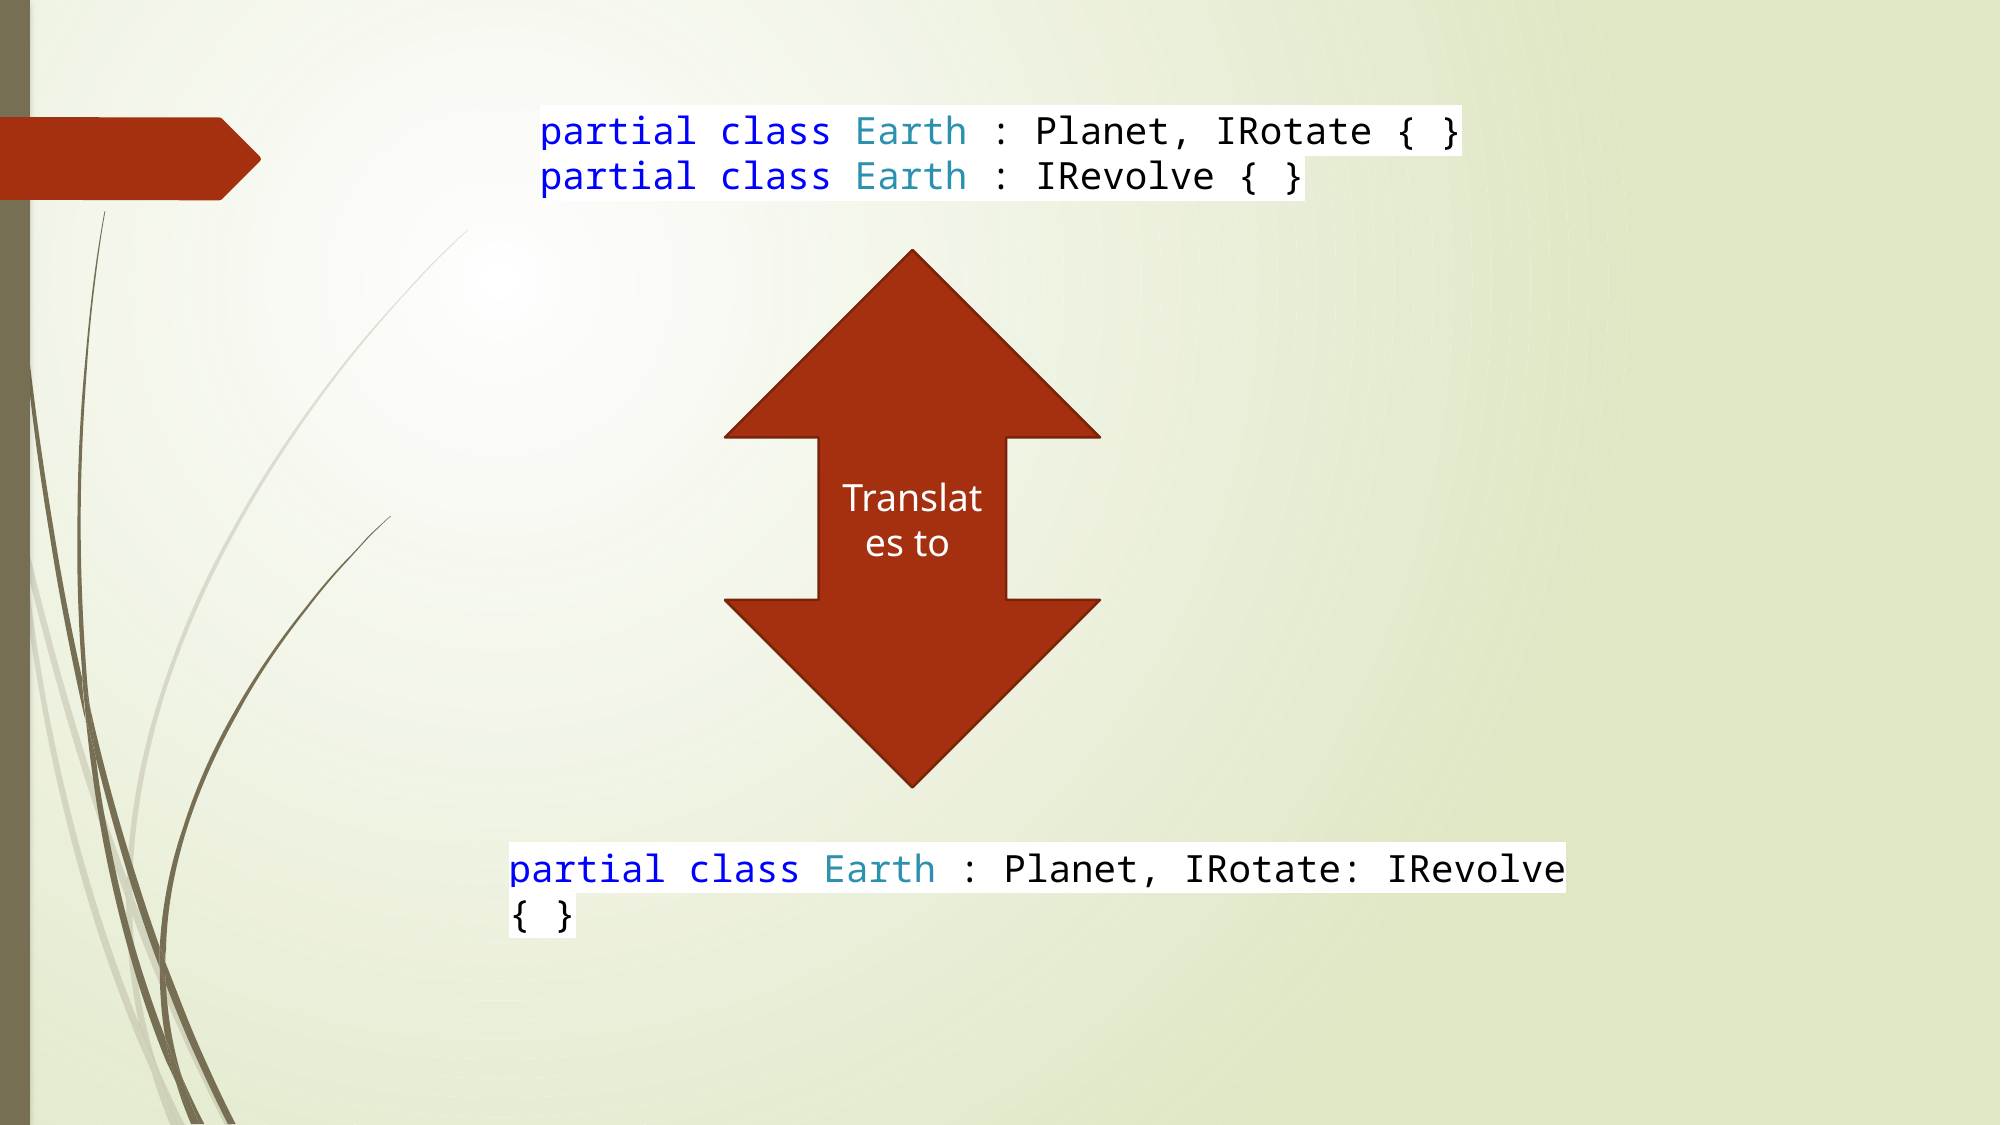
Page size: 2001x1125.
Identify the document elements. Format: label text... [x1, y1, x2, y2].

text_box partial class Earth : Planet, IRotate: IRevolve { } [493, 837, 1607, 943]
text_box partial class Earth : Planet, IRotate { } partial class Earth : IRevolve { } [524, 99, 1575, 205]
text_box Translates to [723, 249, 1102, 789]
